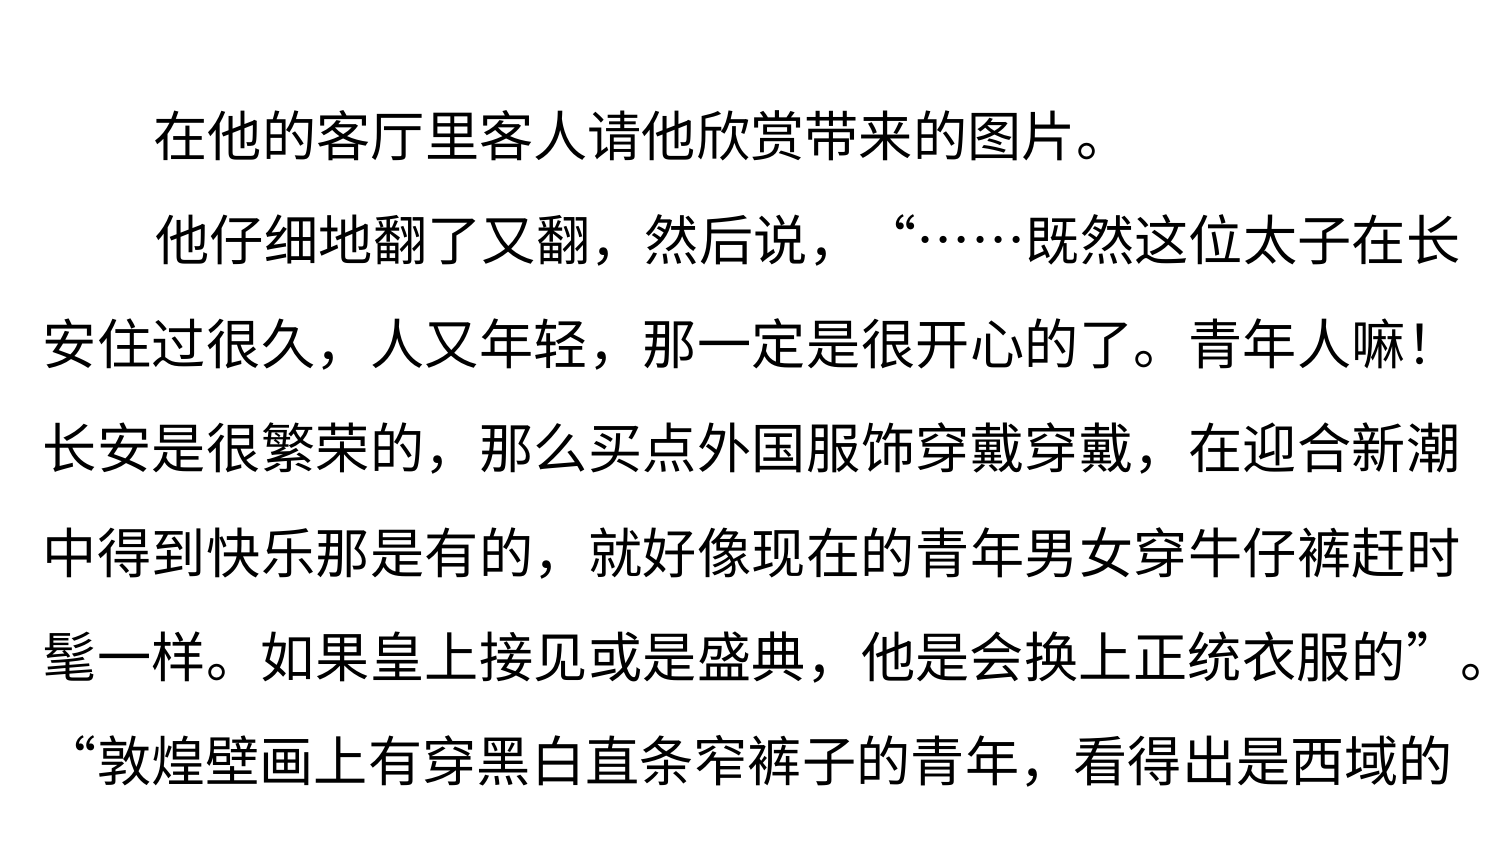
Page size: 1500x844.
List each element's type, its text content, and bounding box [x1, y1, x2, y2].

text_box 在他的客厅里客人请他欣赏带来的图片。 他仔细地翻了又翻，然后说，“……既然这位太子在长安住过很久，人又年轻，那一定是很开心的了。青年人嘛！长安是很繁荣的，那么买点外国服饰穿戴穿戴，在迎合新潮中得到快乐那是有的，就好像现在的青年男女穿牛仔裤赶时髦一样。如果皇上接见或是盛典，他是会换上正统衣服的”。“敦煌壁画上有穿黑白直条窄裤子的青年，看得出是西域的 [28, 55, 1476, 800]
